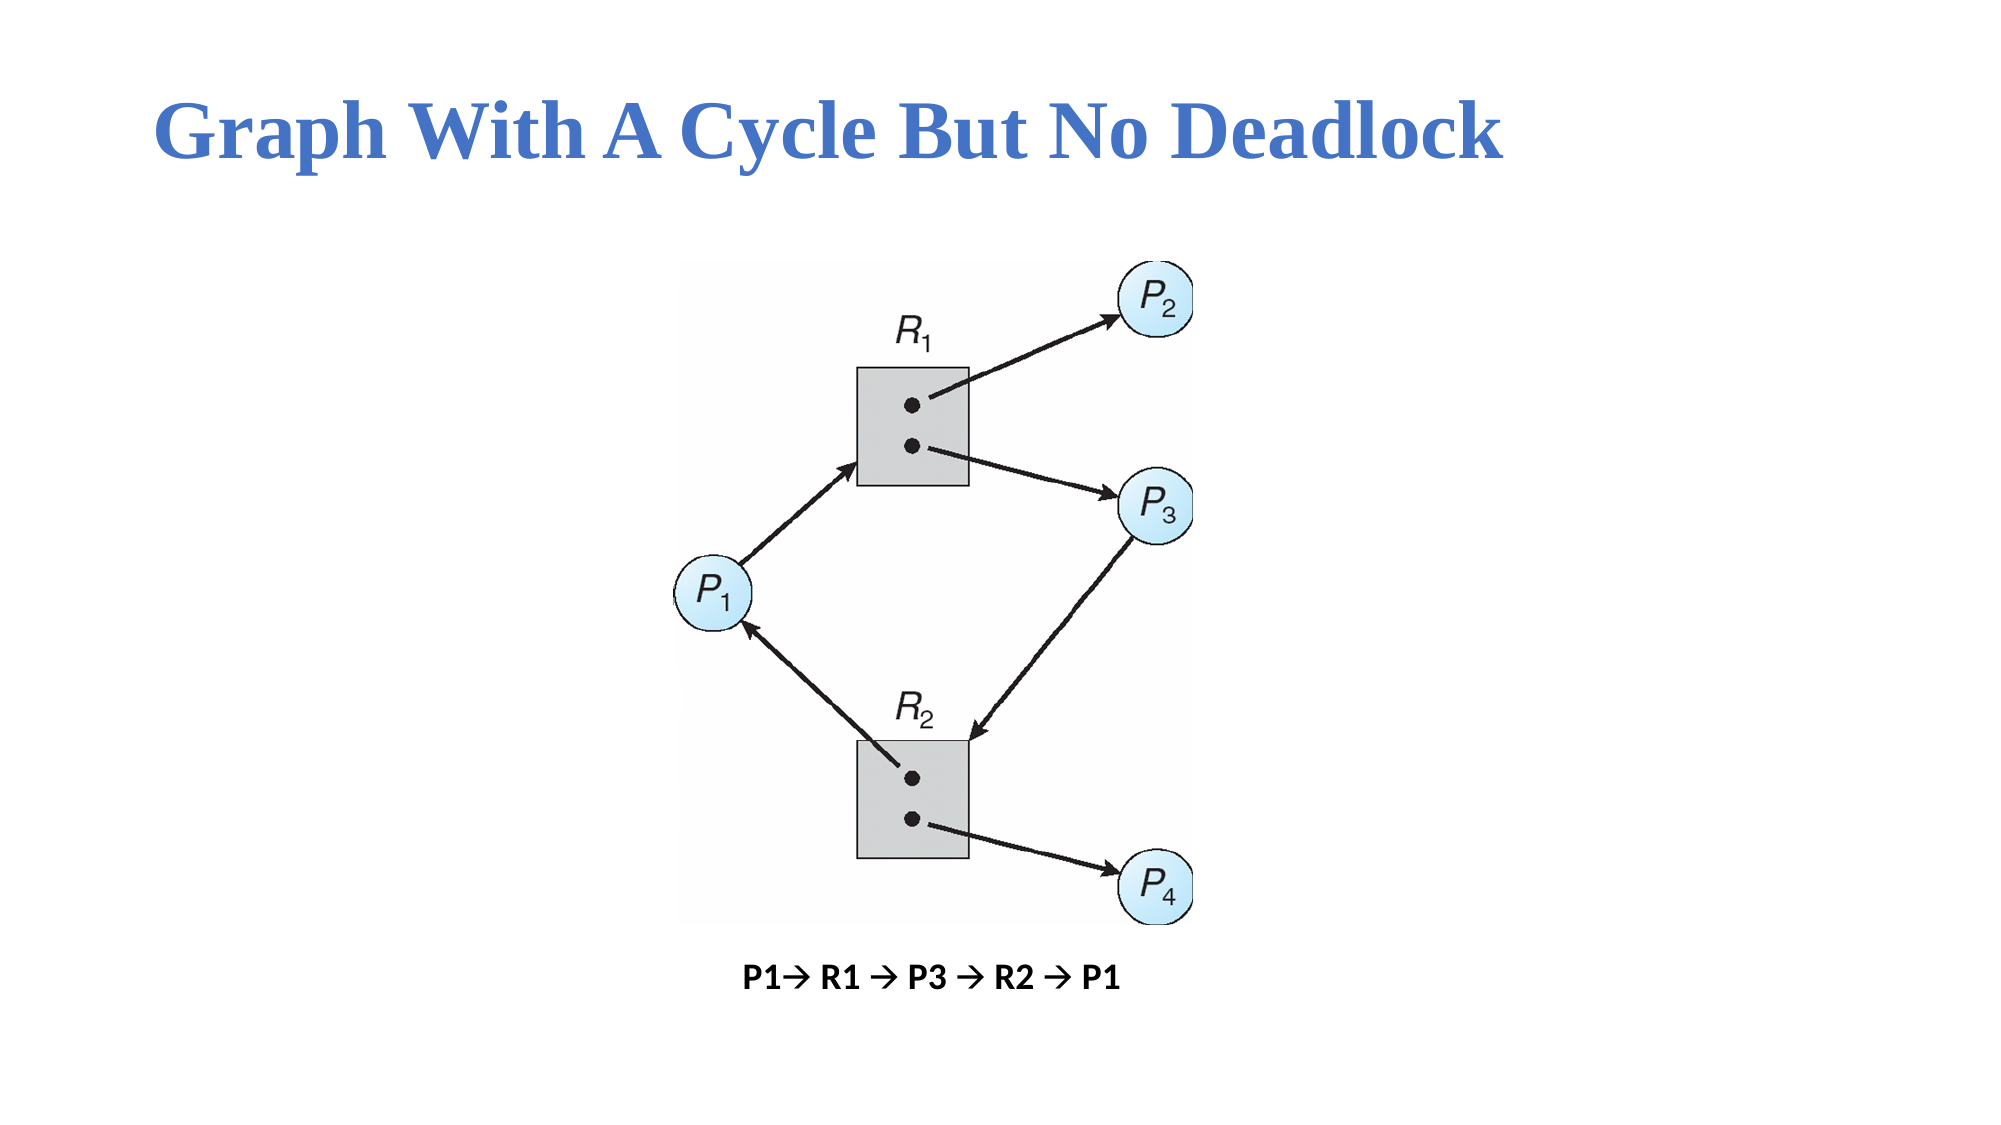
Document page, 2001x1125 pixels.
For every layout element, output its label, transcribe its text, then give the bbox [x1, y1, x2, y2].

title Graph With A Cycle But No Deadlock [137, 59, 1863, 205]
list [673, 260, 1193, 925]
text_box P1🡪 R1 🡪 P3 🡪 R2 🡪 P1 [727, 944, 1426, 1005]
